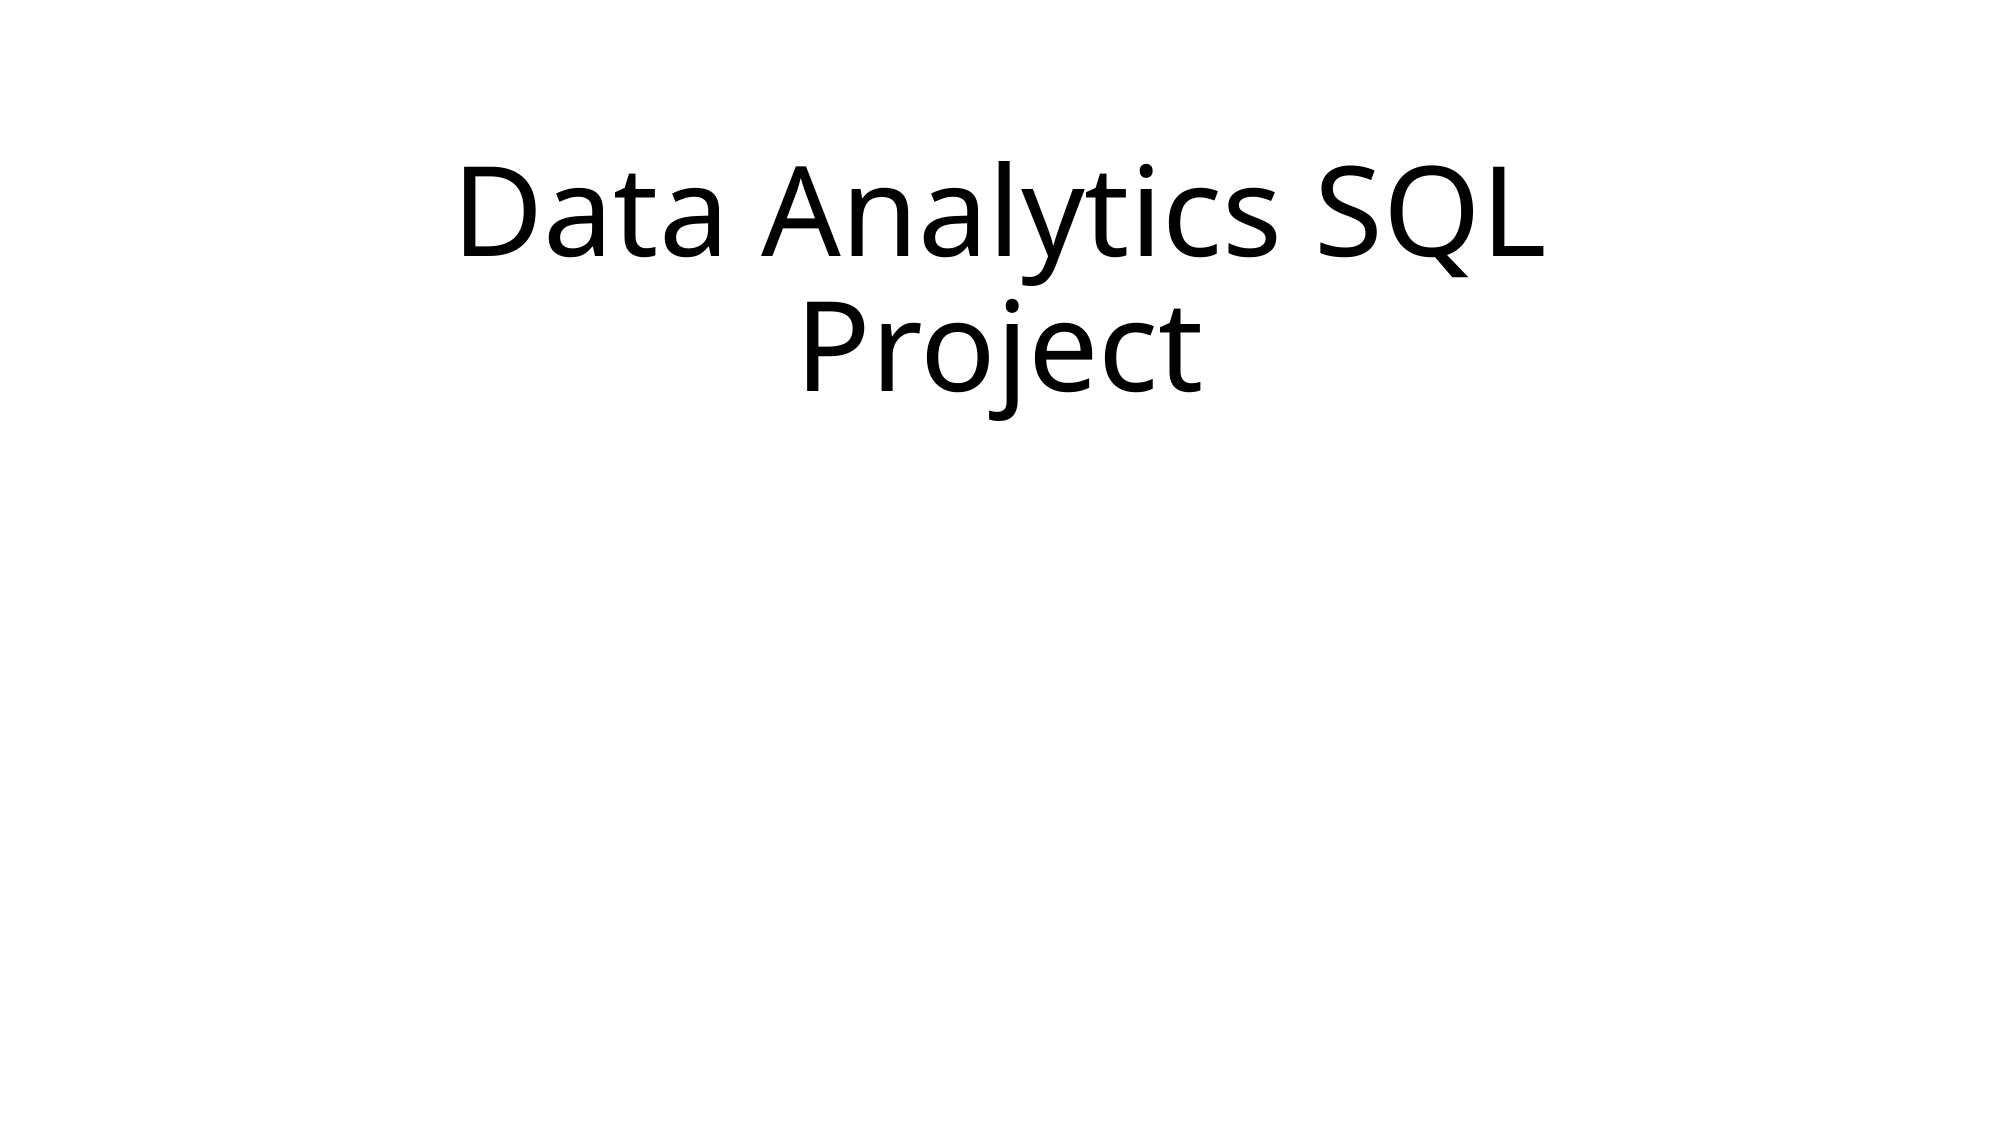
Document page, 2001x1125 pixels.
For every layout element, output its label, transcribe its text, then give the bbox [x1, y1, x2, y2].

title Data Analytics SQL Project [249, 184, 1750, 576]
